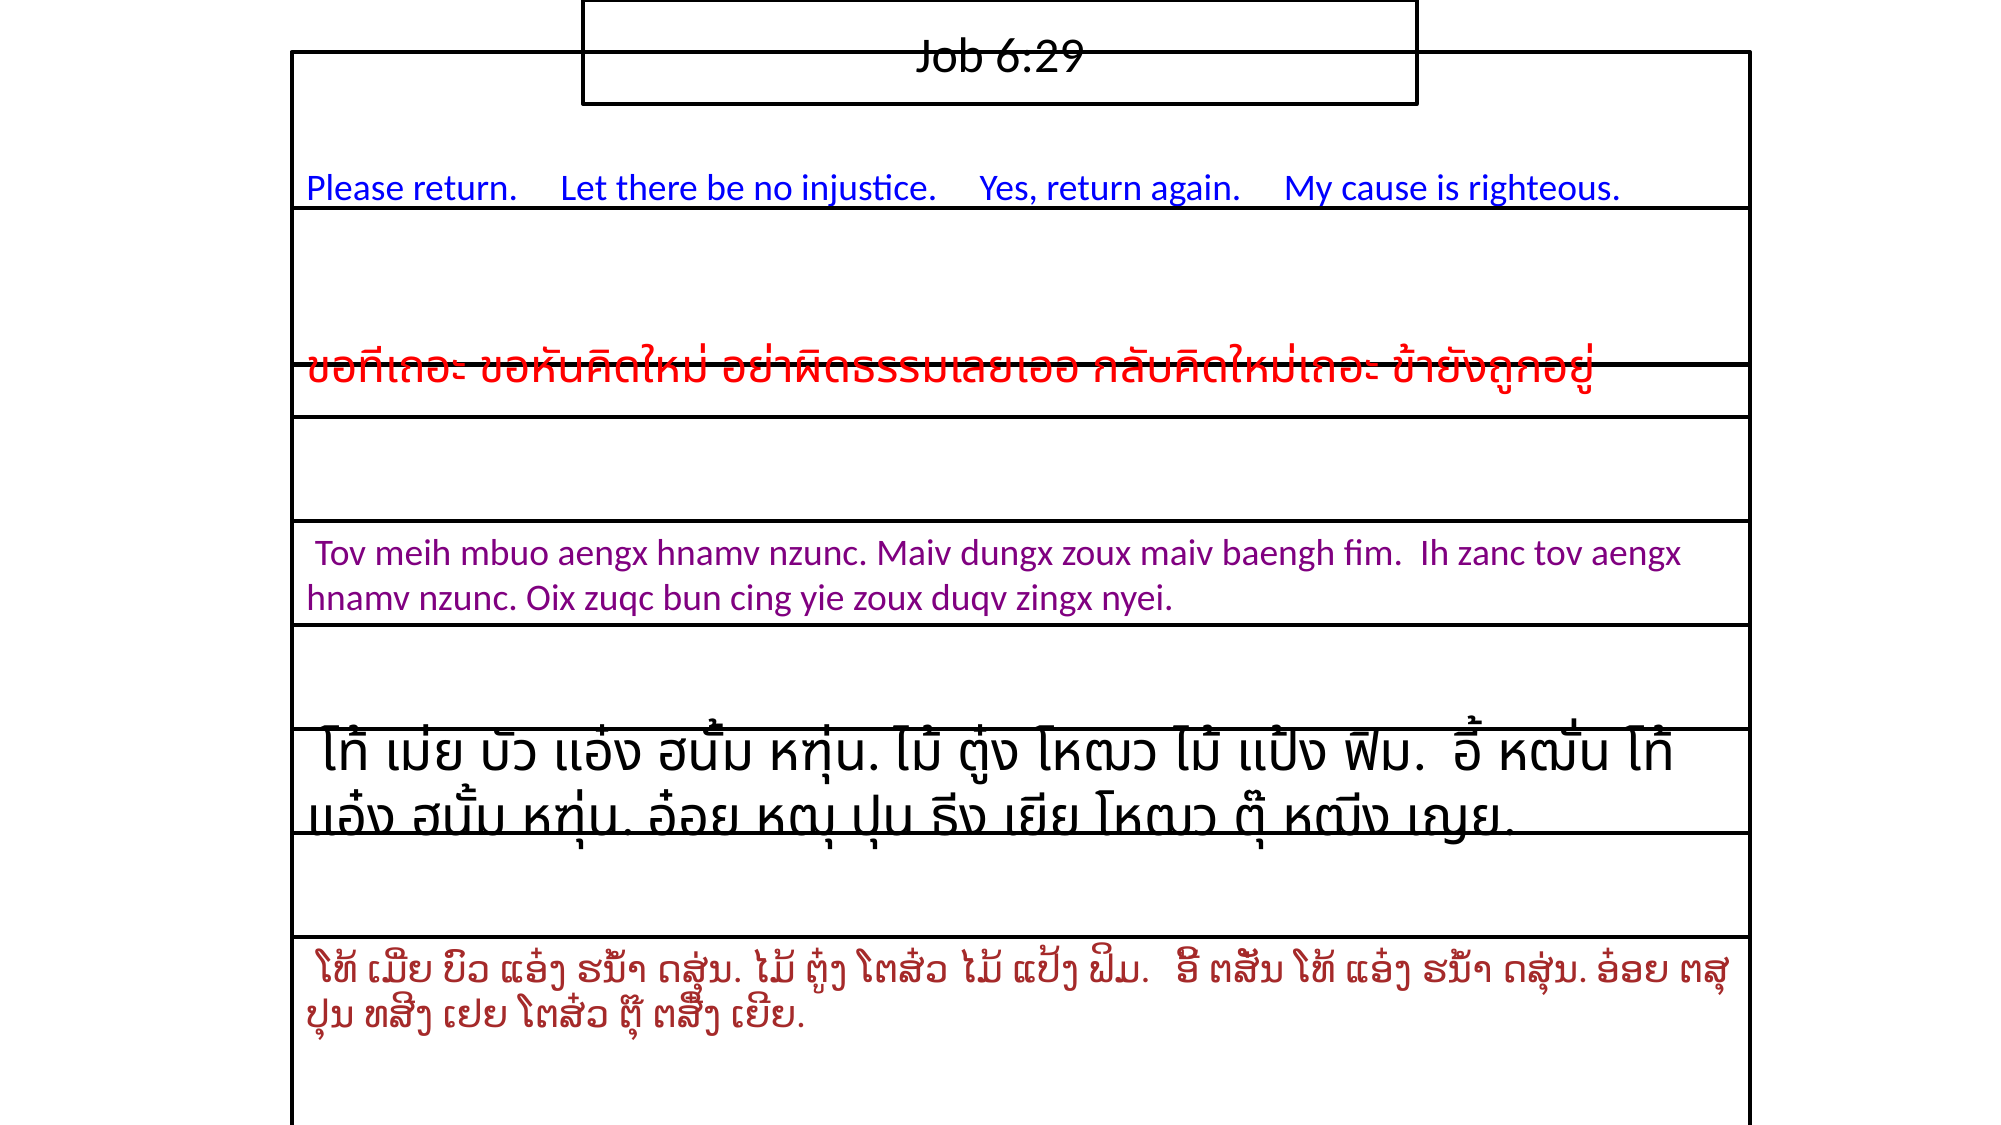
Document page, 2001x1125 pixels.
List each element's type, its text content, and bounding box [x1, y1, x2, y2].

text_box Job 6:29 [581, 0, 1419, 50]
text_box ໂທ້ ເມີ່ຍ ບົວ ແອ໋ງ ຮນ້ຳ ດສຸ່ນ. ໄມ້ ຕູ໋ງ ໂຕສ໋ວ ໄມ້ ແປ້ງ ຟິມ. ອີ້ ຕສັ່ນ ໂທ້ ແອ໋ງ ຮນ້ຳ ດສຸ່ນ. ອ໋ອຍ ຕສຸ ປຸນ ທສີງ ເຢຍ ໂຕສ໋ວ ຕຸ໊ ຕສີ໋ງ ເຍີຍ. [290, 831, 1752, 1125]
text_box โท้ เม่ย บัว แอ๋ง ฮนั้ม หฑุ่น. ไม้ ตู๋ง โหฒว ไม้ แป้ง ฟิม. อี้ หฒั่น โท้ แอ๋ง ฮนั้ม หฑุ่น. อ๋อย หฒุ ปุน ธีง เยีย โหฒว ตุ๊ หฒีง เญย. [290, 623, 1752, 831]
text_box Please return. Let there be no injustice. Yes, return again. My cause is righteous. [290, 50, 1752, 206]
text_box ขอ​ที​เถอะ ขอ​หัน​คิด​ใหม่ อย่า​ผิด​ธรรม​เลยเออ กลับ​คิด​ใหม่​เถอะ ข้า​ยัง​ถูก​อยู่ [290, 206, 1752, 415]
text_box Tov meih mbuo aengx hnamv nzunc. Maiv dungx zoux maiv baengh fim. Ih zanc tov aengx hnamv nzunc. Oix zuqc bun cing yie zoux duqv zingx nyei. [290, 415, 1752, 623]
